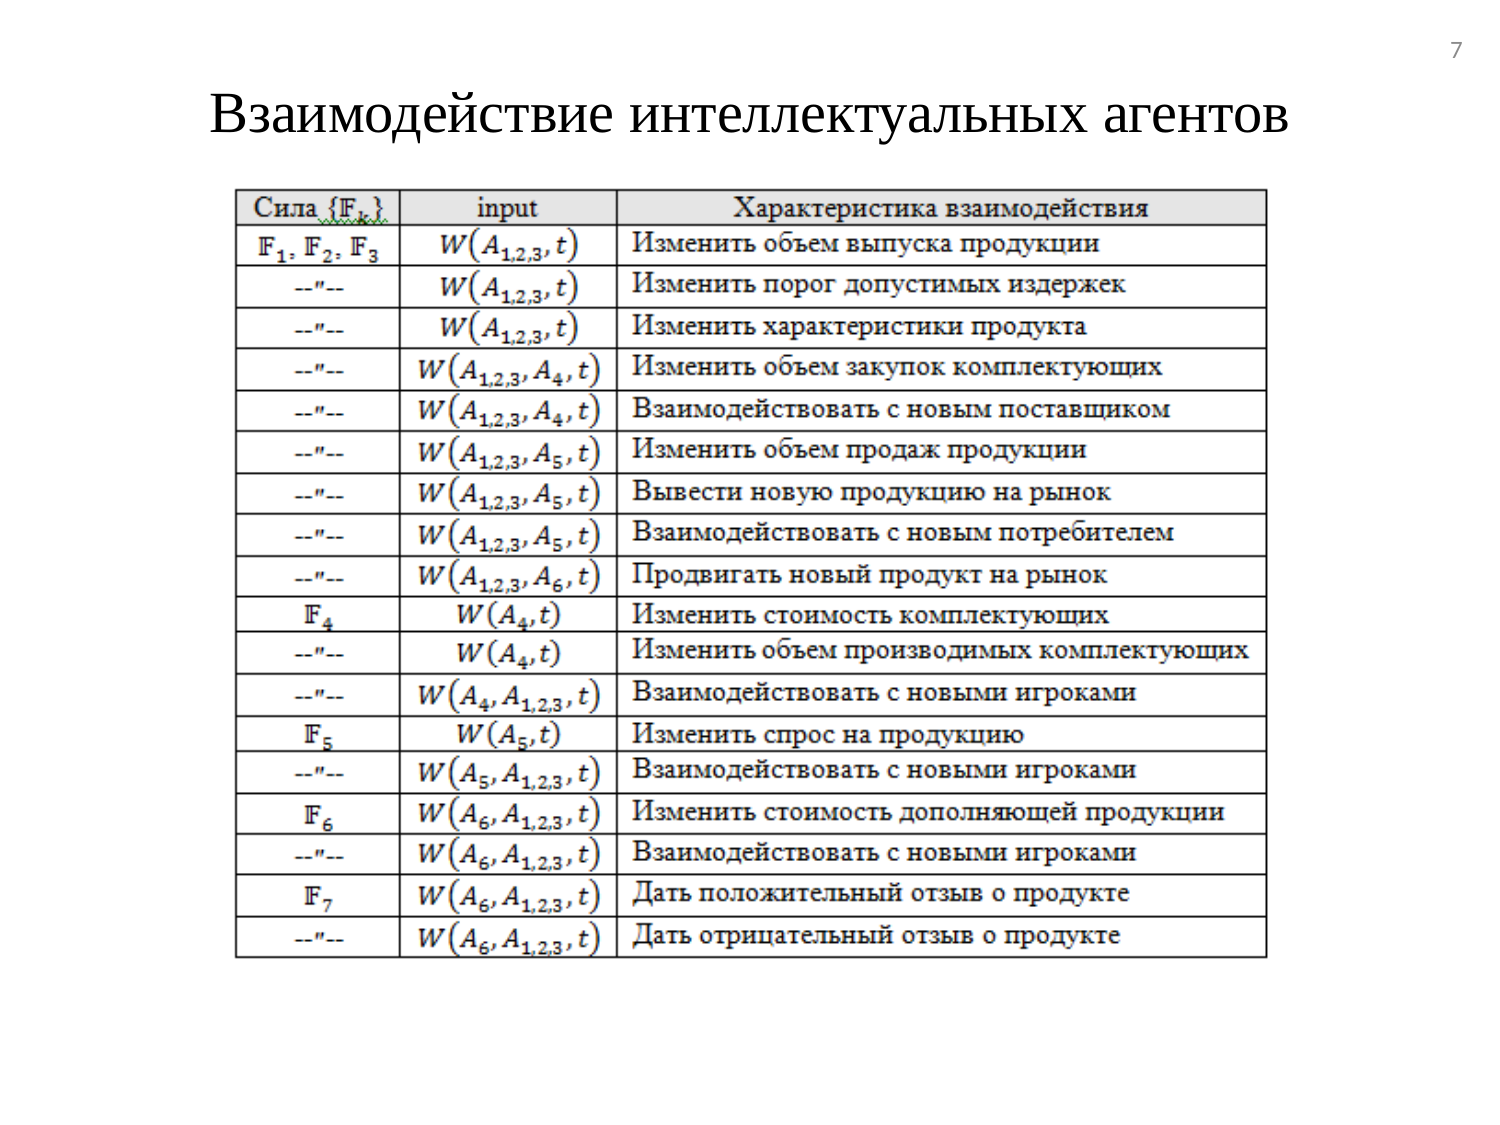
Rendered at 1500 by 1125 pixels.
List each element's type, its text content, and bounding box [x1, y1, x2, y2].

picture [229, 184, 1277, 965]
title Взаимодействие интеллектуальных агентов [74, 44, 1426, 173]
text_box [74, 172, 1425, 1024]
slide_number 7 [1127, 19, 1478, 79]
